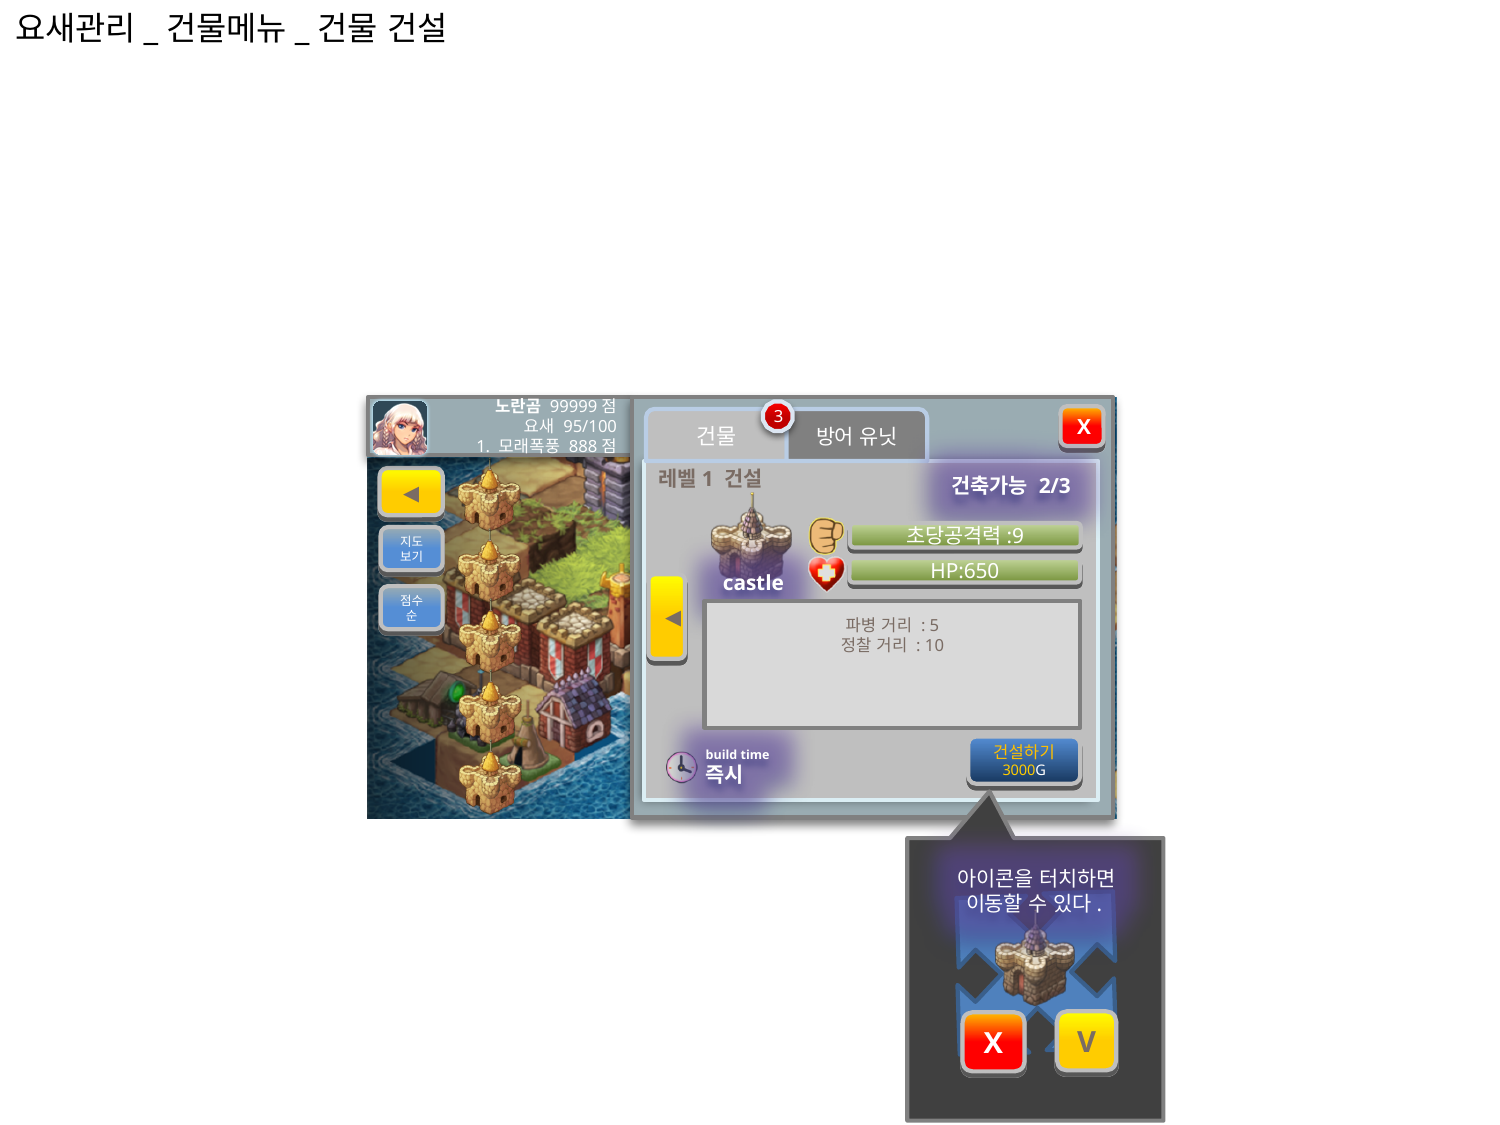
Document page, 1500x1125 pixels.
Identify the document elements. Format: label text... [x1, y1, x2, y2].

text_box [1087, 976, 1118, 1016]
text_box [1047, 1020, 1055, 1027]
text_box [1044, 1039, 1054, 1053]
picture [987, 908, 1081, 1012]
text_box 아이콘을 터치하면 이동할 수 있다. [922, 857, 1152, 923]
text_box X [960, 1010, 1027, 1074]
text_box [955, 983, 982, 1057]
text_box [1027, 1047, 1032, 1055]
text_box 요새관리_건물메뉴_건물 건설 [0, 0, 1453, 55]
text_box V [1054, 1009, 1119, 1073]
picture [367, 396, 1117, 819]
text_box [905, 964, 1166, 1123]
